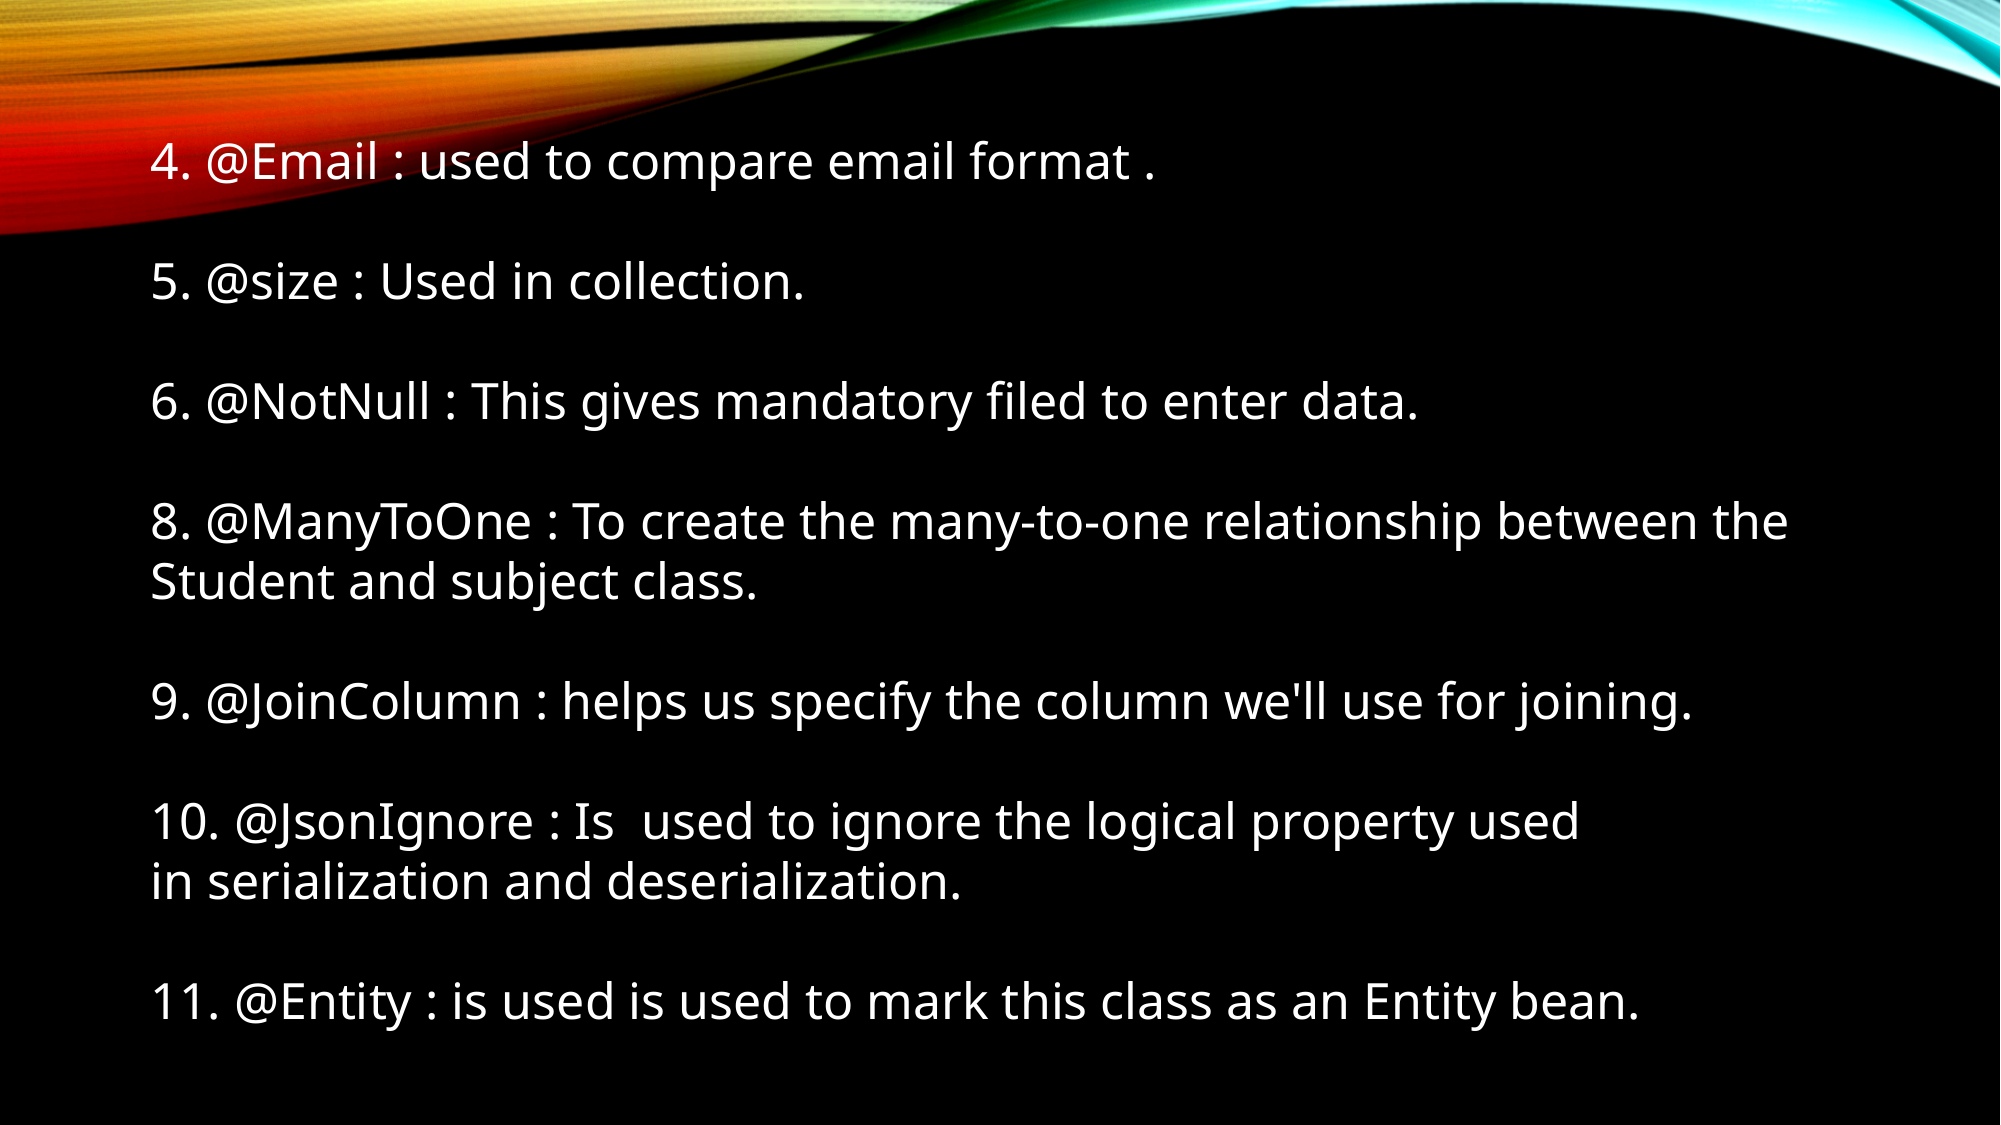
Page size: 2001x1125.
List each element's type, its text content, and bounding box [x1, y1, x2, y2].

picture [0, 0, 2000, 237]
text_box 4. @Email : used to compare email format ​.​ 5. @size : Used in collection. ​ 6. @NotNull : This gives mandatory filed to enter data.​ 8. @ManyToOne : To create the many-to-one relationship between the Student and subject class.​ 9. @JoinColumn : helps us specify the column we'll use for joining. 10. @JsonIgnore : Is used to ignore the logical property used in serialization and deserialization.​ 11. @Entity : is used is used to mark this class as an Entity bean.​ ​ [135, 121, 2000, 1117]
